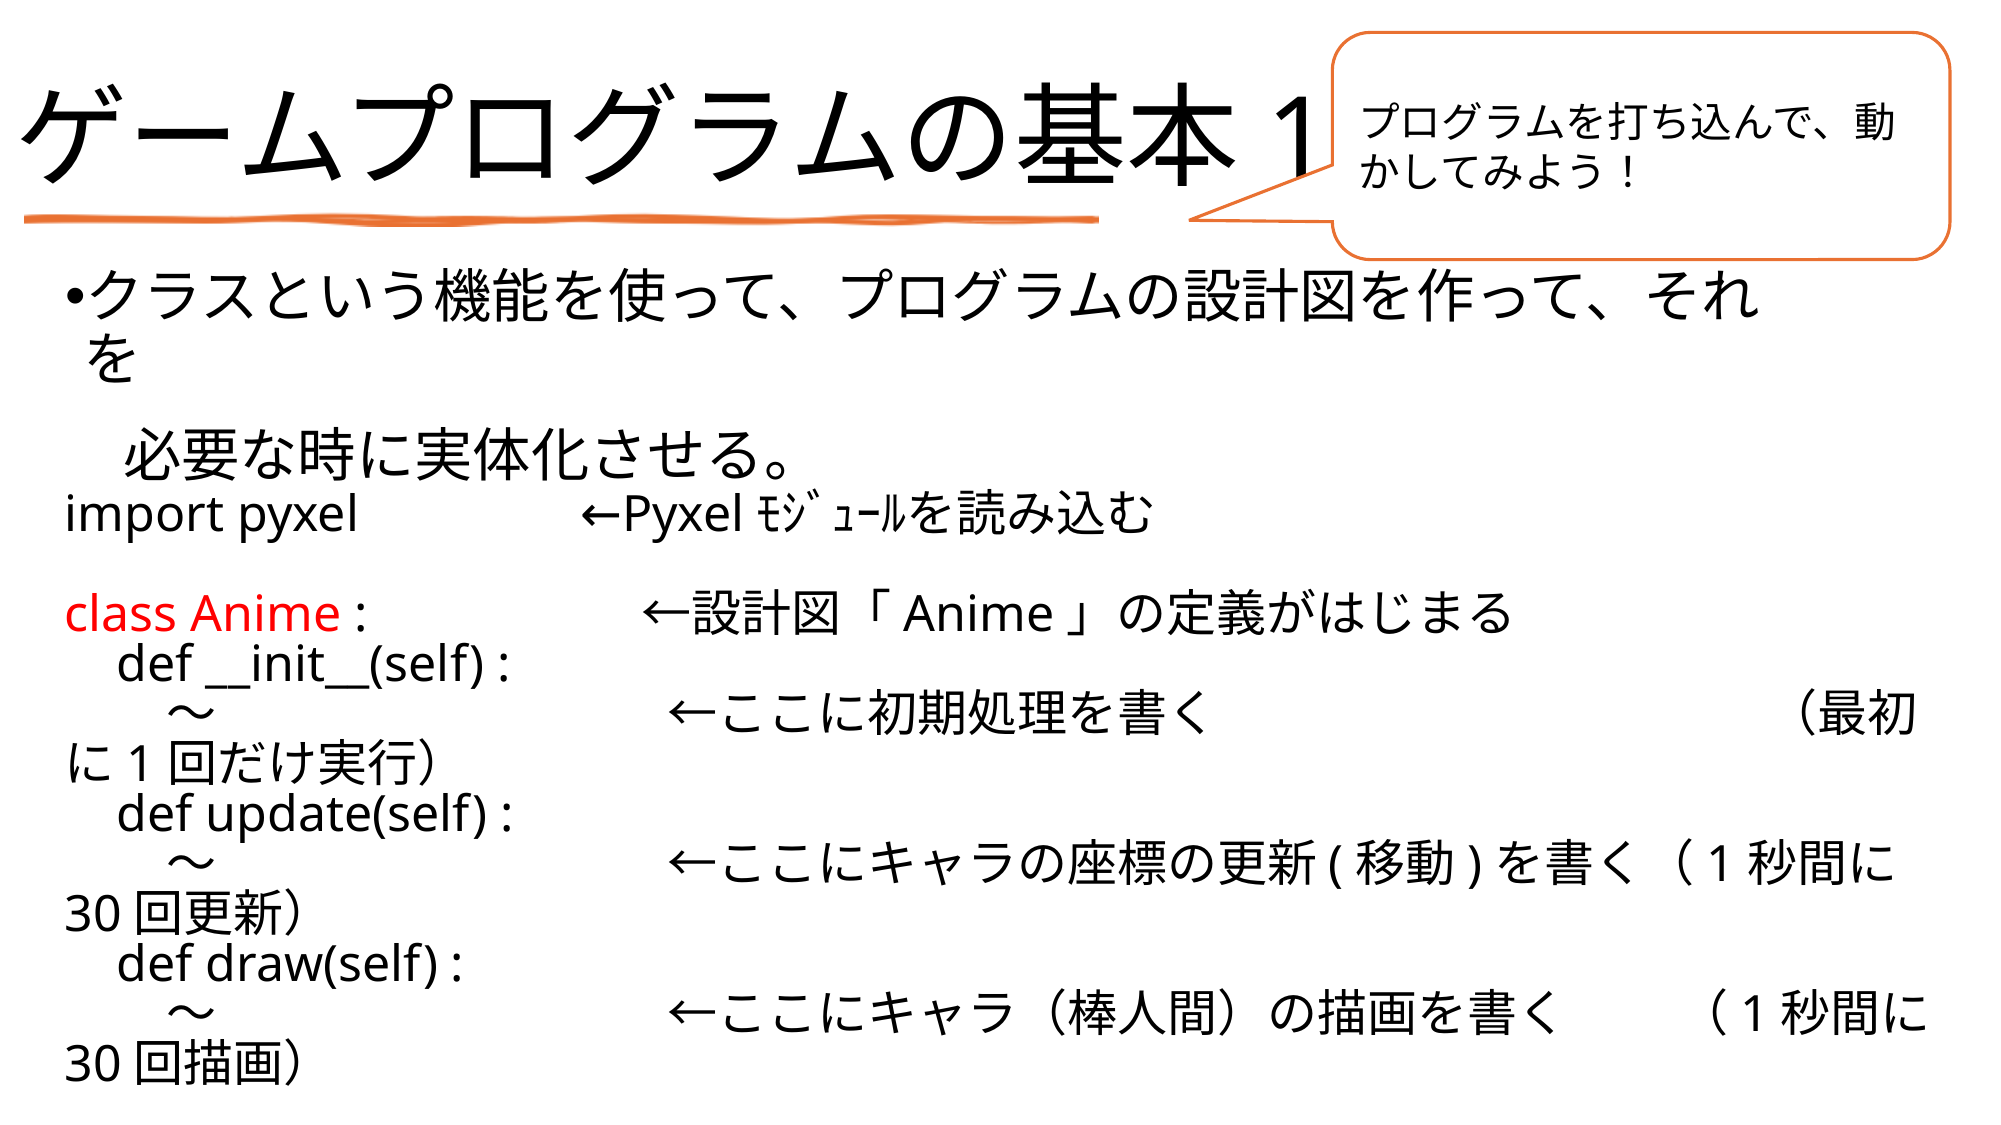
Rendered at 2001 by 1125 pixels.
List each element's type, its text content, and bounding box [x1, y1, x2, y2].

title ゲームプログラムの基本1 [0, 32, 1357, 250]
list クラスという機能を使って、プログラムの設計図を作って、それを 必要な時に実体化させる。 [50, 259, 1805, 367]
text_box プログラムを打ち込んで、動かしてみよう！ [1188, 30, 1952, 262]
picture [24, 209, 1099, 227]
text_box import pyxel ←Pyxelﾓｼﾞｭｰﾙを読み込む class Anime : ←設計図「Anime」の定義がはじまる def __init__(self) : ～ ←ここに初期処理を書く （最初に1回だけ実行） def update(self) : ～ ←ここにキャラの座標の更新(移動)を書く（1秒間に30回更新） def draw(self) : ～ ←ここにキャラ（棒人間）の描画を書く （1秒間に30回描画） Anime() ←設計図「Anime」を動かす（クラスを実体化させる） [50, 484, 1950, 1125]
